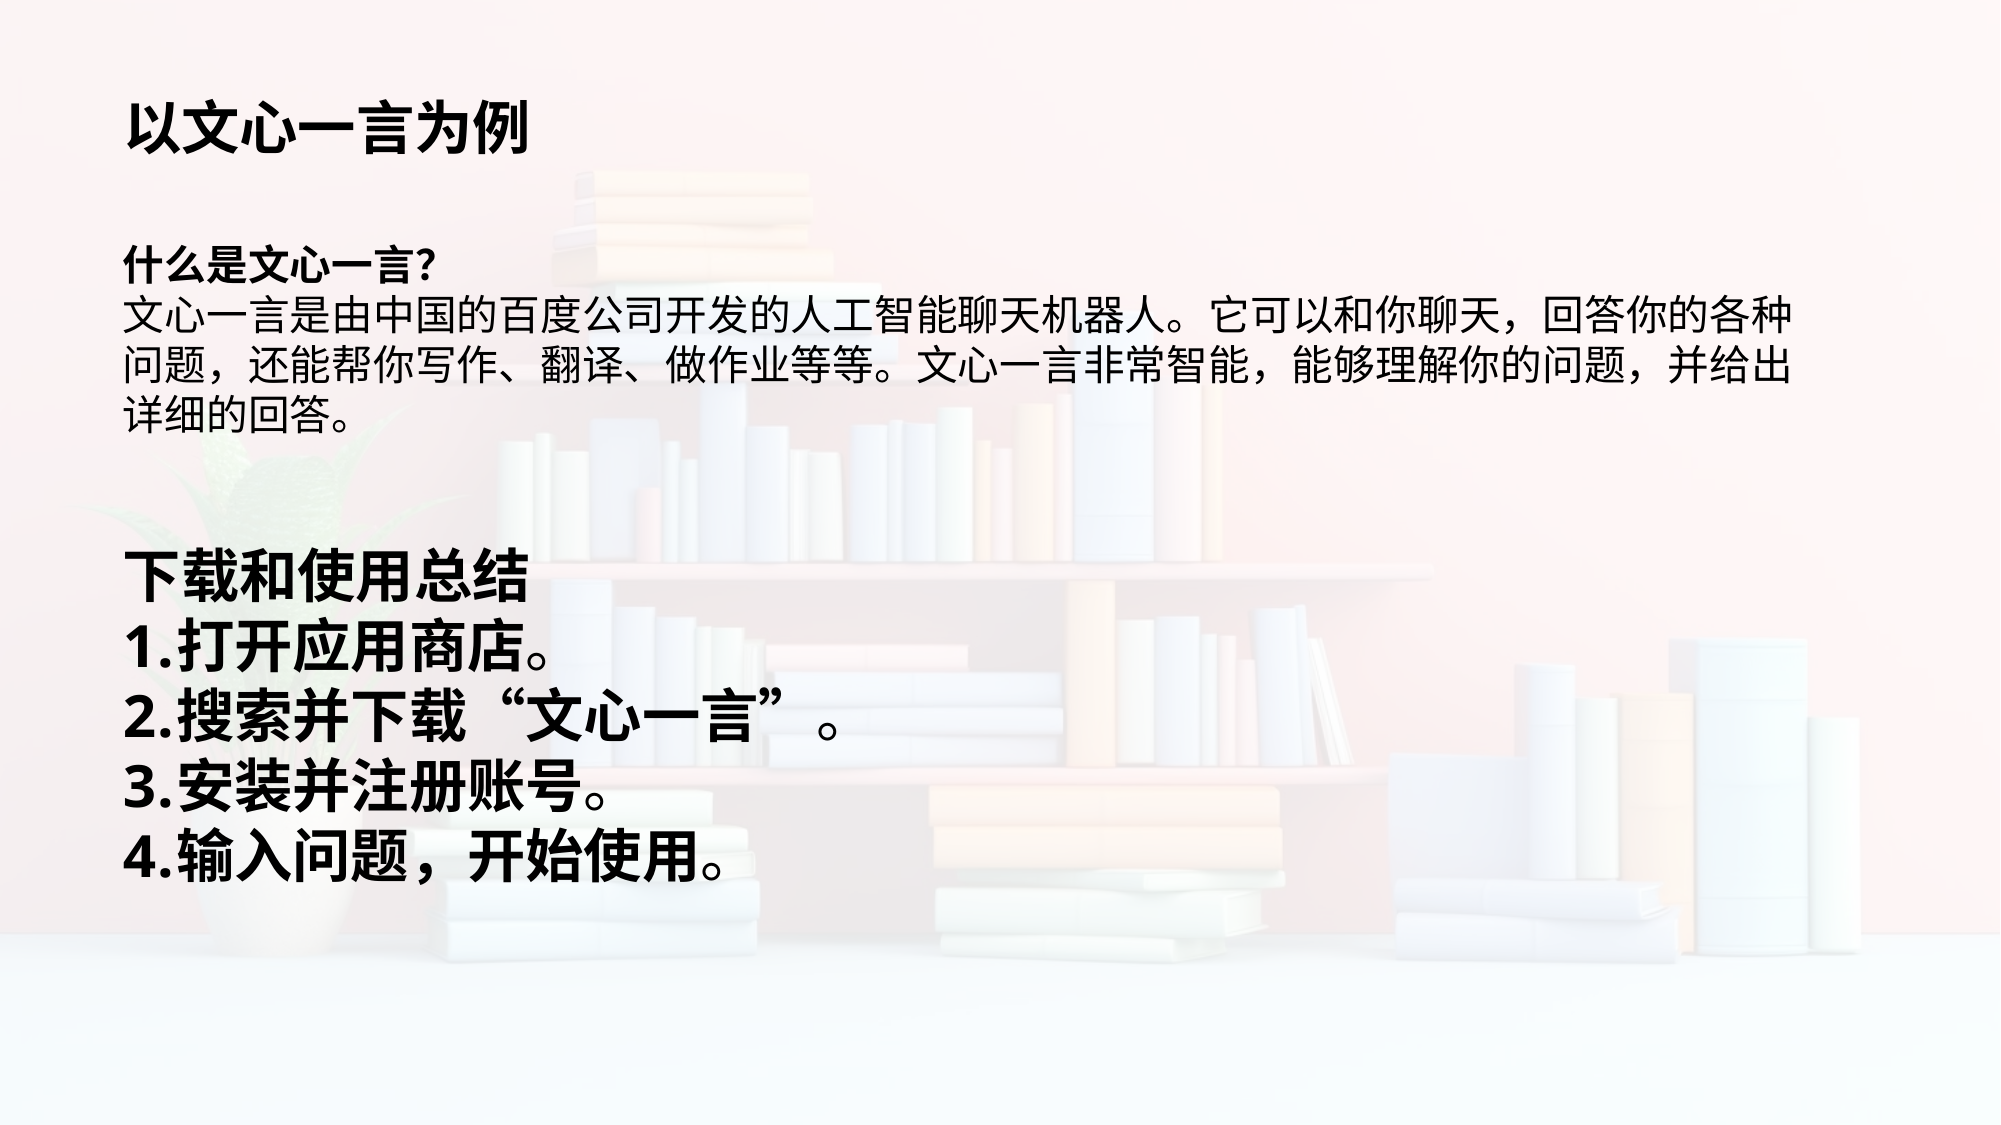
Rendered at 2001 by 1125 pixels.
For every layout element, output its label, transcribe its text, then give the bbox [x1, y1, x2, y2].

text_box 什么是文心一言？ 文心一言是由中国的百度公司开发的人工智能聊天机器人。它可以和你聊天，回答你的各种问题，还能帮你写作、翻译、做作业等等。文心一言非常智能，能够理解你的问题，并给出详细的回答。 下载和使用总结 打开应用商店。 搜索并下载“文心一言”。 安装并注册账号。 输入问题，开始使用。 [108, 231, 1815, 947]
title 以文心一言为例 [108, 0, 1890, 169]
